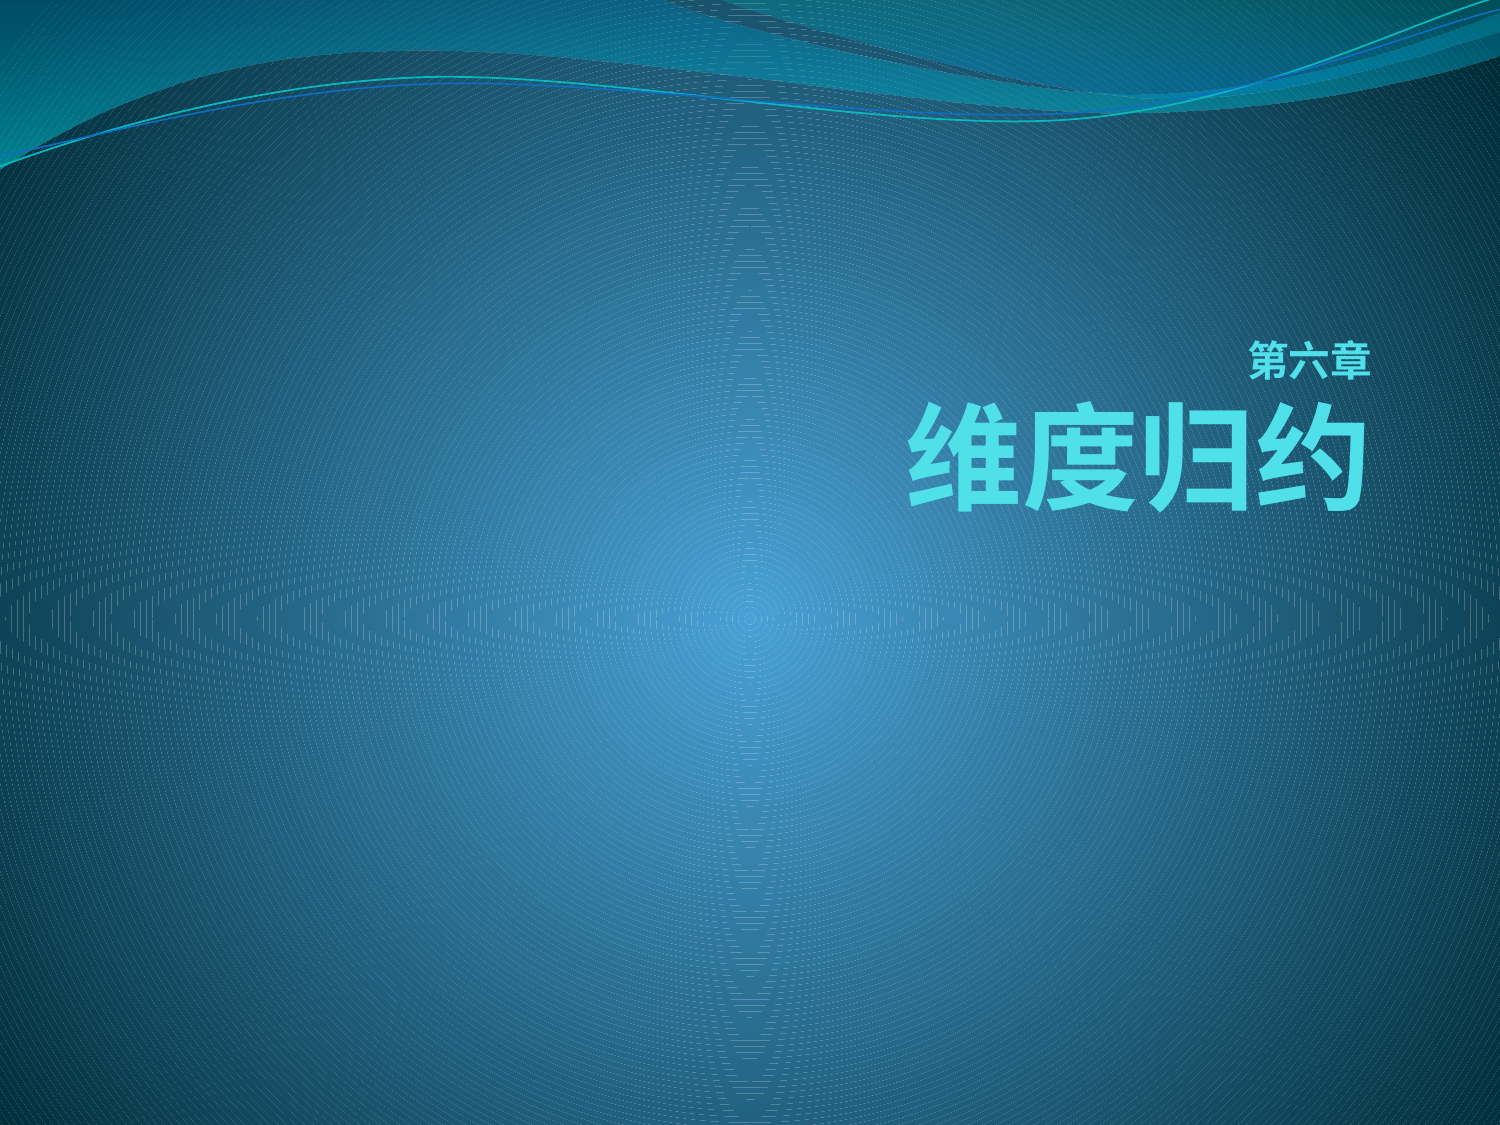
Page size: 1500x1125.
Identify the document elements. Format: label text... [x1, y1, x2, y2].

title 第六章 维度归约 [87, 224, 1376, 525]
